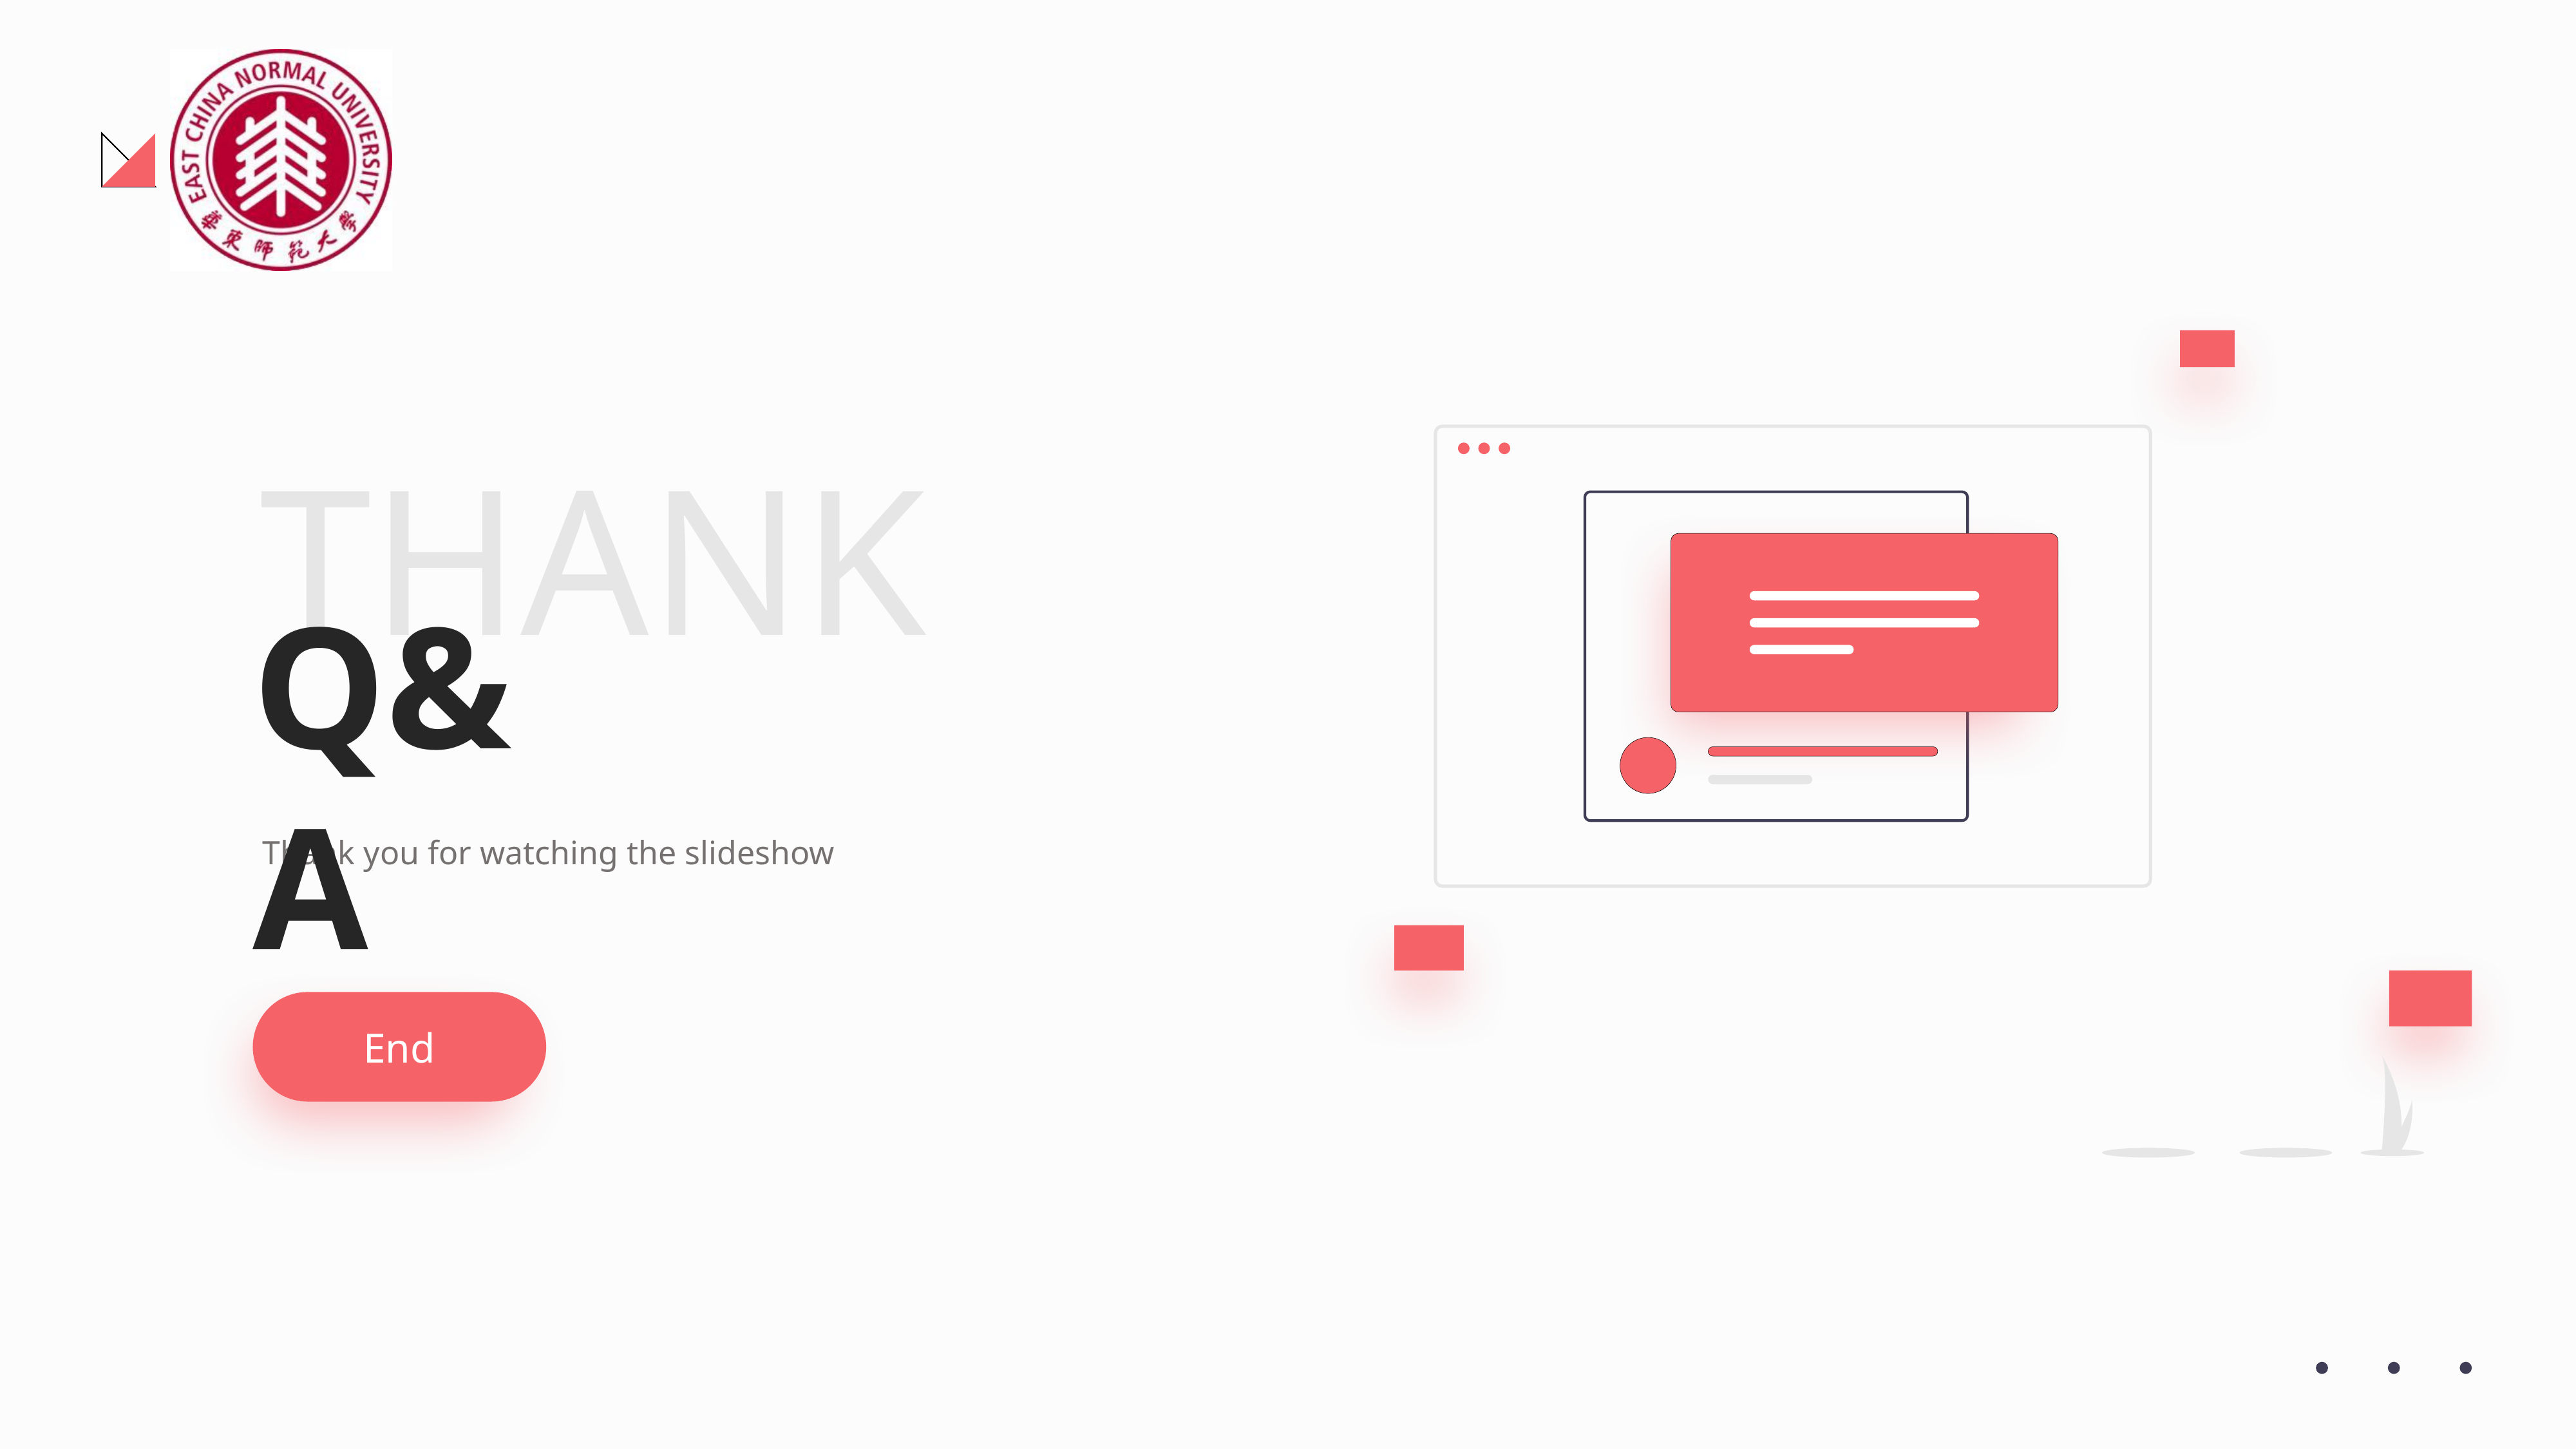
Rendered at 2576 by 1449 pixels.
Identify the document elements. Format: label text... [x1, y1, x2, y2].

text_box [102, 133, 155, 187]
text_box End [252, 992, 547, 1102]
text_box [2316, 1361, 2472, 1374]
text_box Thank you for watching the slideshow [524, 815, 1153, 876]
picture [170, 49, 392, 271]
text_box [1394, 330, 2472, 1158]
text_box Q&A [252, 576, 524, 989]
text_box THANK [260, 429, 1334, 681]
